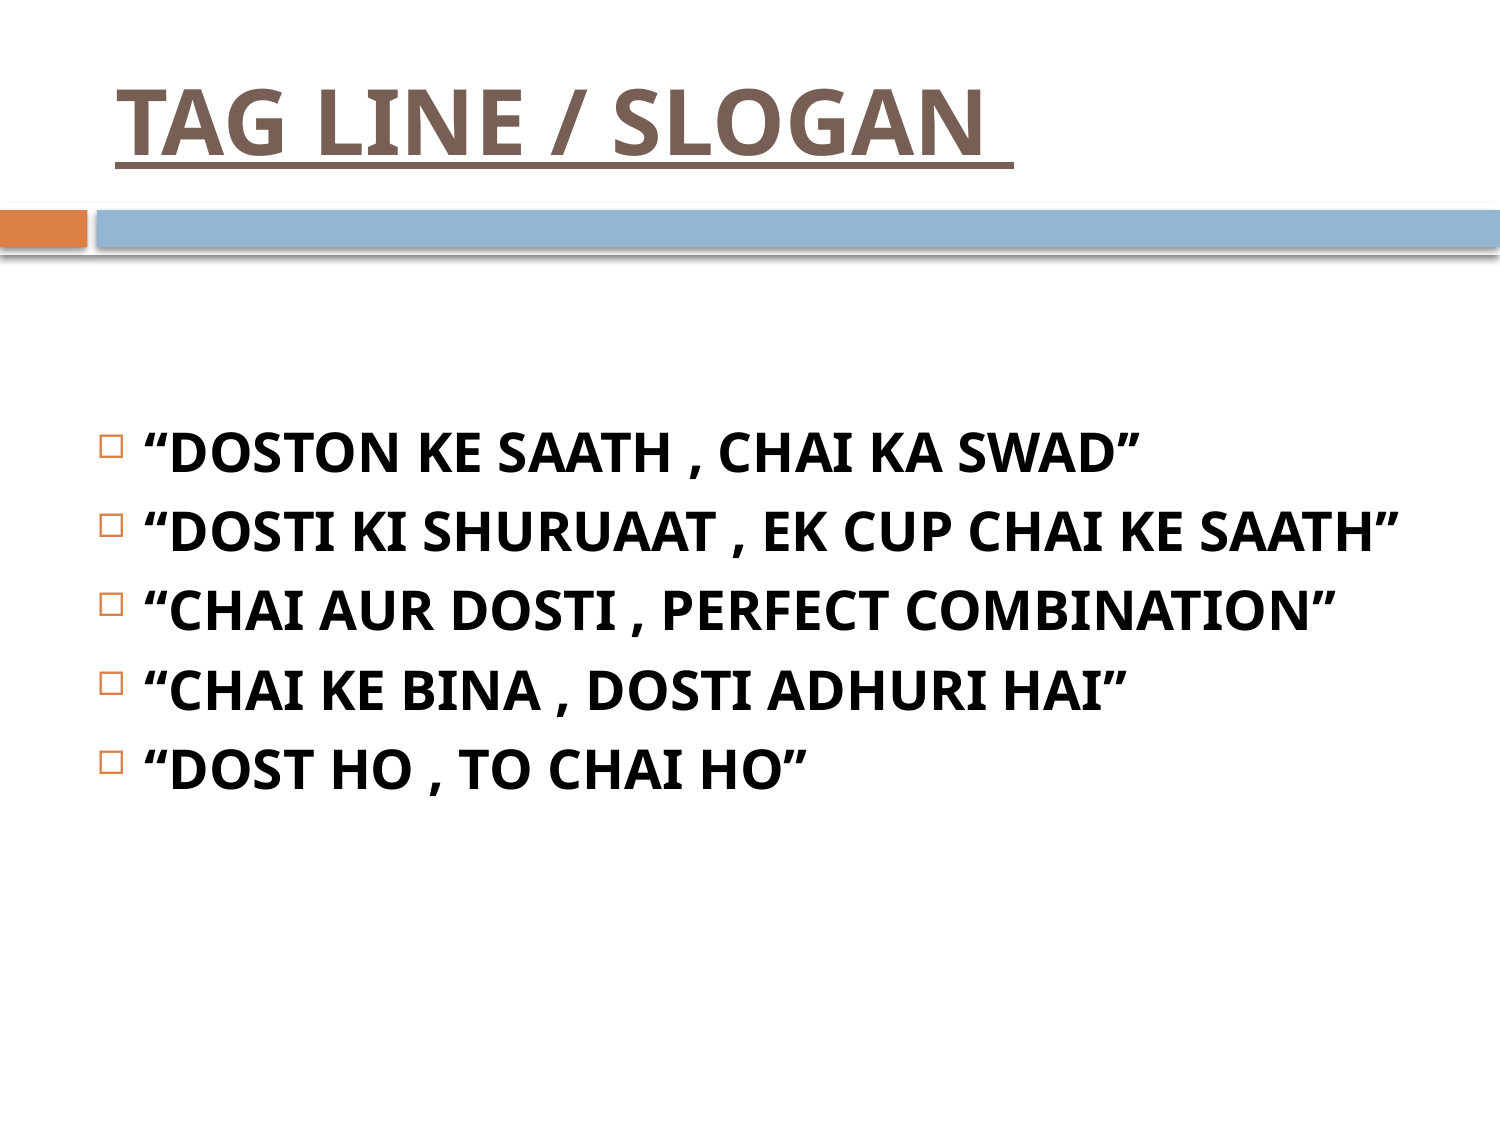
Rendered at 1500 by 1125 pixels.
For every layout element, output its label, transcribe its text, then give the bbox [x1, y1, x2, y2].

title TAG LINE / SLOGAN [100, 37, 1438, 200]
list ‘‘DOSTON KE SAATH , CHAI KA SWAD’’ ‘‘DOSTI KI SHURUAAT , EK CUP CHAI KE SAATH’’ ‘‘CHAI AUR DOSTI , PERFECT COMBINATION’’ ‘‘CHAI KE BINA , DOSTI ADHURI HAI’’ ‘‘DOST HO , TO CHAI HO’’ [82, 410, 1420, 903]
